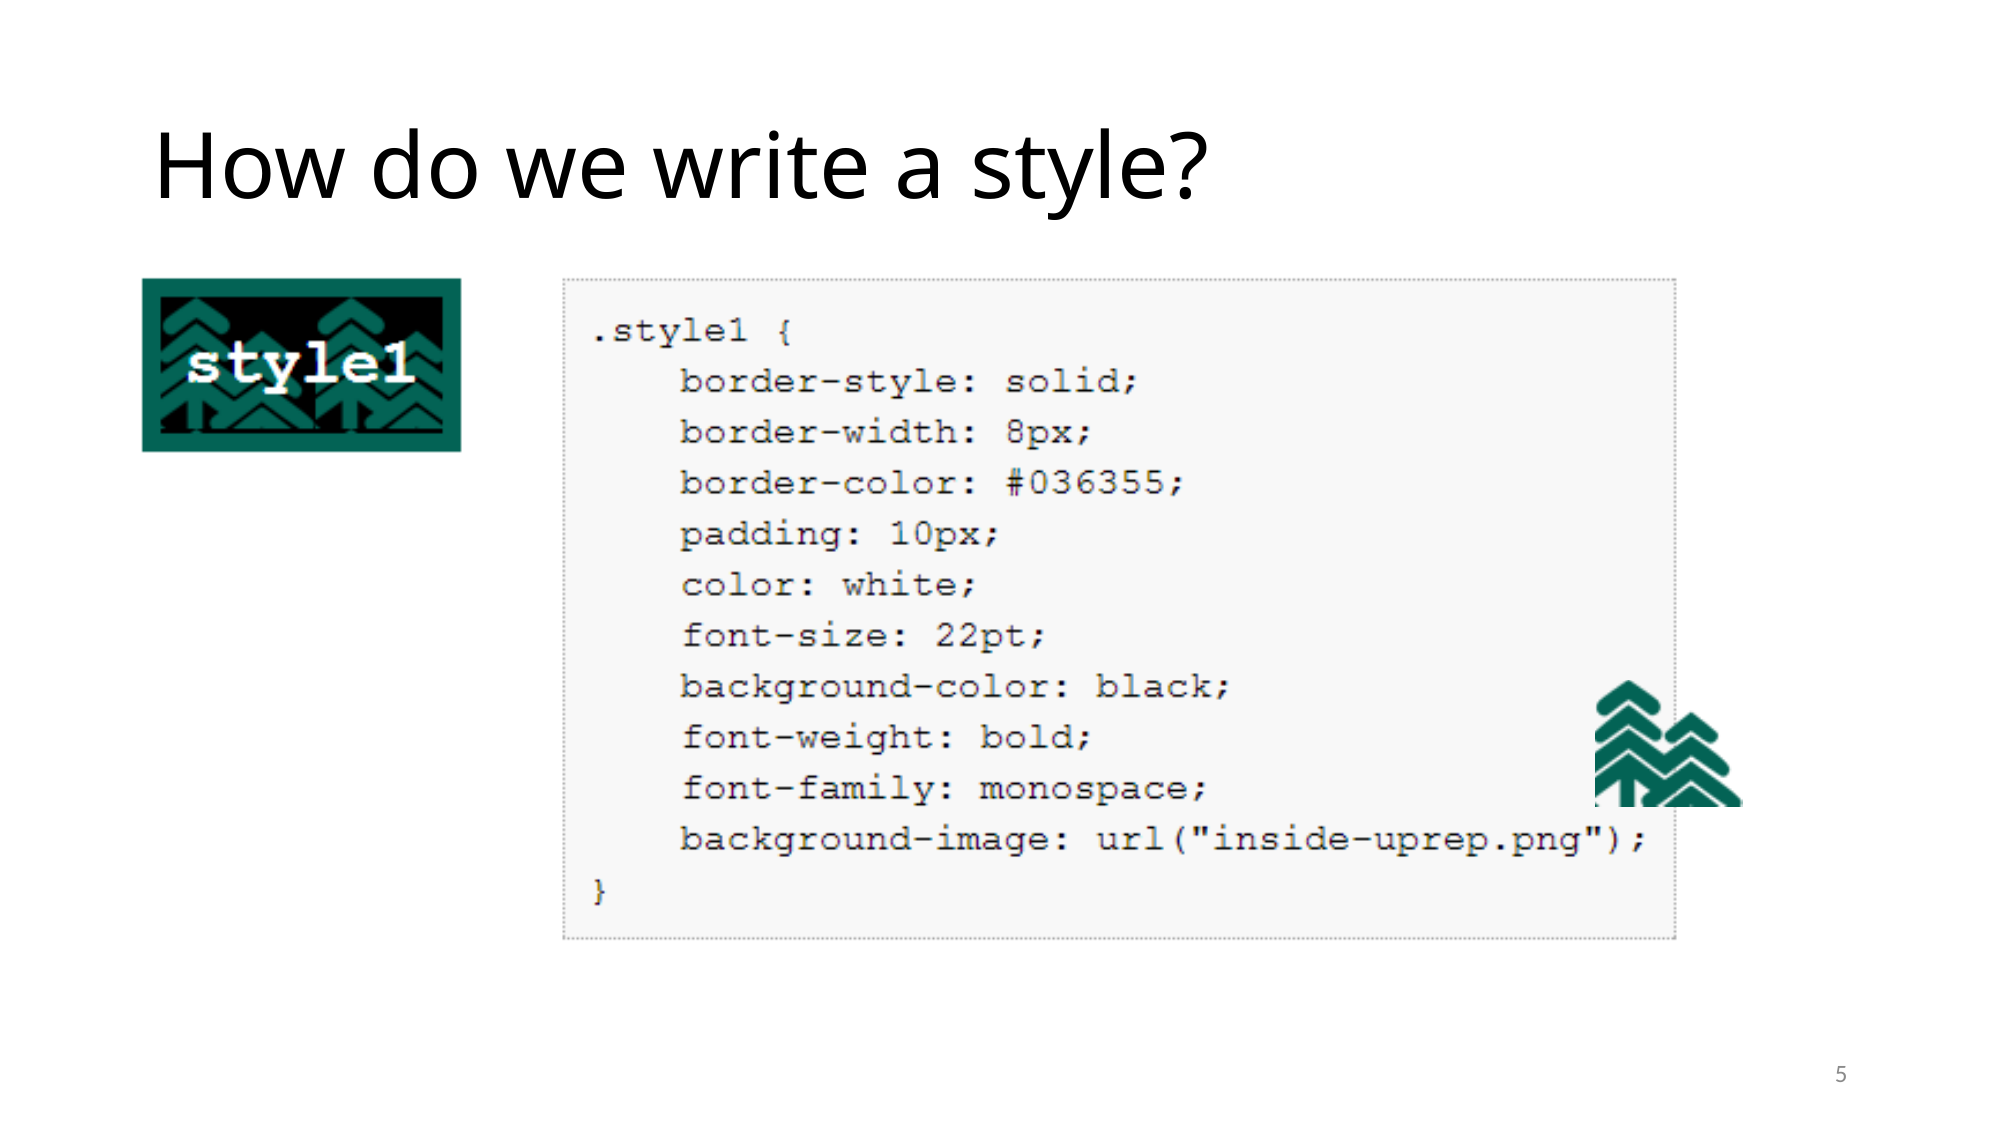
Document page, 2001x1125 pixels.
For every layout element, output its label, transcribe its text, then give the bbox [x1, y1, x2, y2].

title How do we write a style? [137, 59, 1863, 278]
picture [129, 256, 1743, 968]
slide_number 5 [1412, 1042, 1863, 1103]
